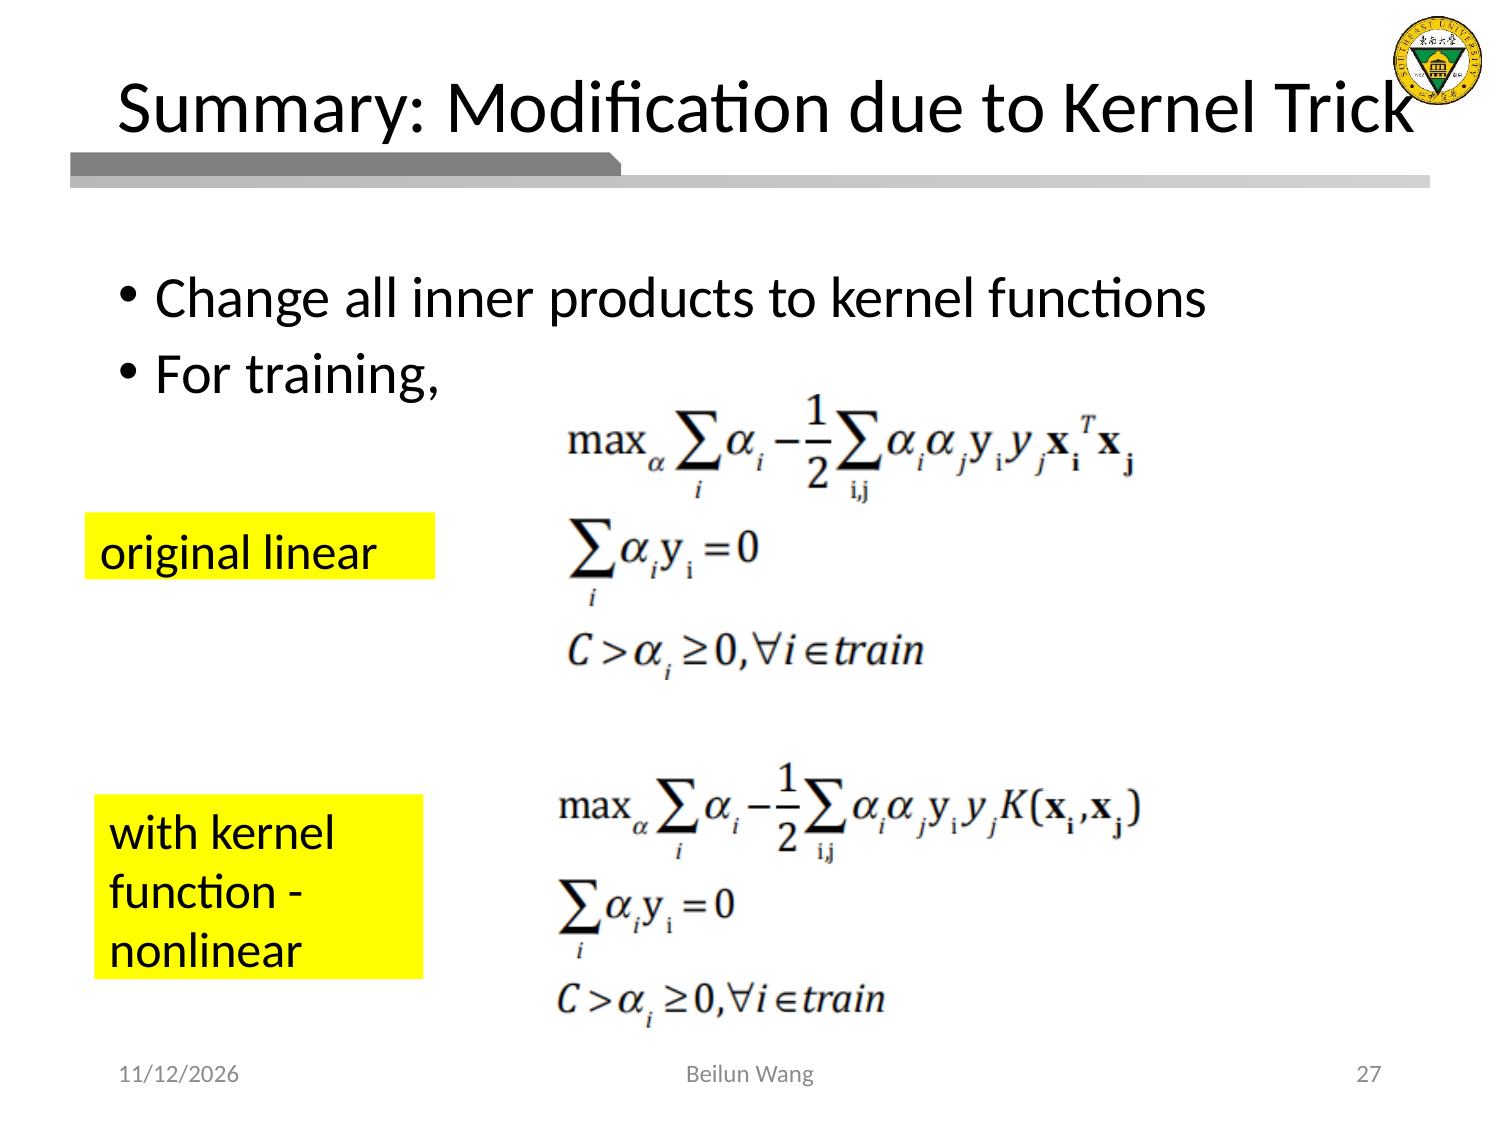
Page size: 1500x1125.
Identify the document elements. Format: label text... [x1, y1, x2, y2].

slide_number 27 [1059, 1042, 1397, 1103]
text_box with kernel function - nonlinear [94, 794, 424, 980]
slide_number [103, 1042, 441, 1103]
list Change all inner products to kernel functions For training, [103, 264, 1397, 1014]
text_box original linear [84, 512, 436, 580]
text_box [553, 760, 1147, 1039]
picture [1393, 16, 1482, 105]
picture [553, 394, 1146, 680]
footer Beilun Wang [496, 1042, 1004, 1103]
title Summary: Modification due to Kernel Trick [103, 59, 1447, 154]
